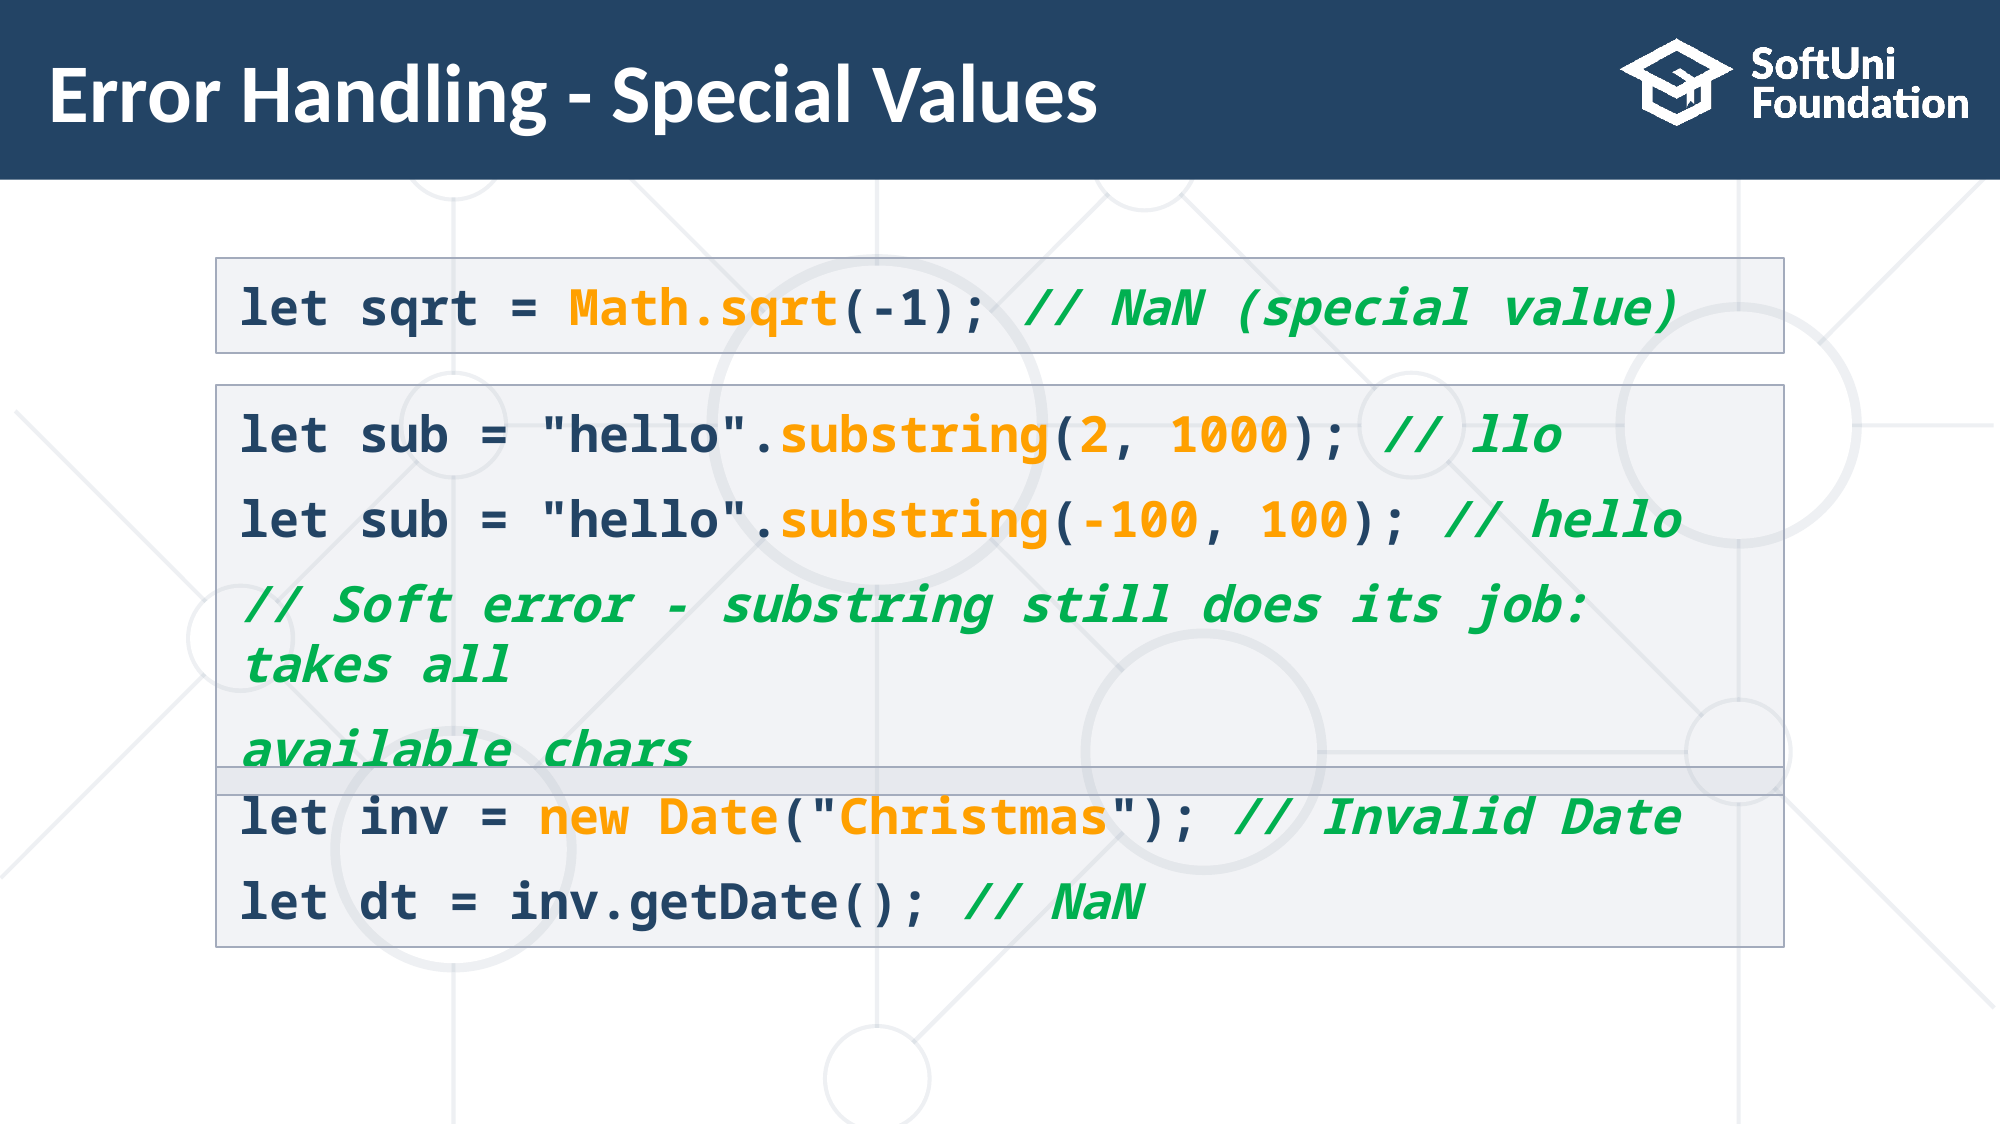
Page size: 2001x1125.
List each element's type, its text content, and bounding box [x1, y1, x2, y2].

text_box let inv = new Date("Christmas"); // Invalid Date let dt = inv.getDate(); // NaN [215, 766, 1785, 948]
picture [1619, 38, 1968, 126]
title Error Handling - Special Values [31, 16, 1591, 162]
text_box let sqrt = Math.sqrt(-1); // NaN (special value) [215, 257, 1785, 354]
text_box let sub = "hello".substring(2, 1000); // llo let sub = "hello".substring(-100, 100); // hello // Soft error - substring still does its job: takes all available chars [215, 384, 1785, 766]
